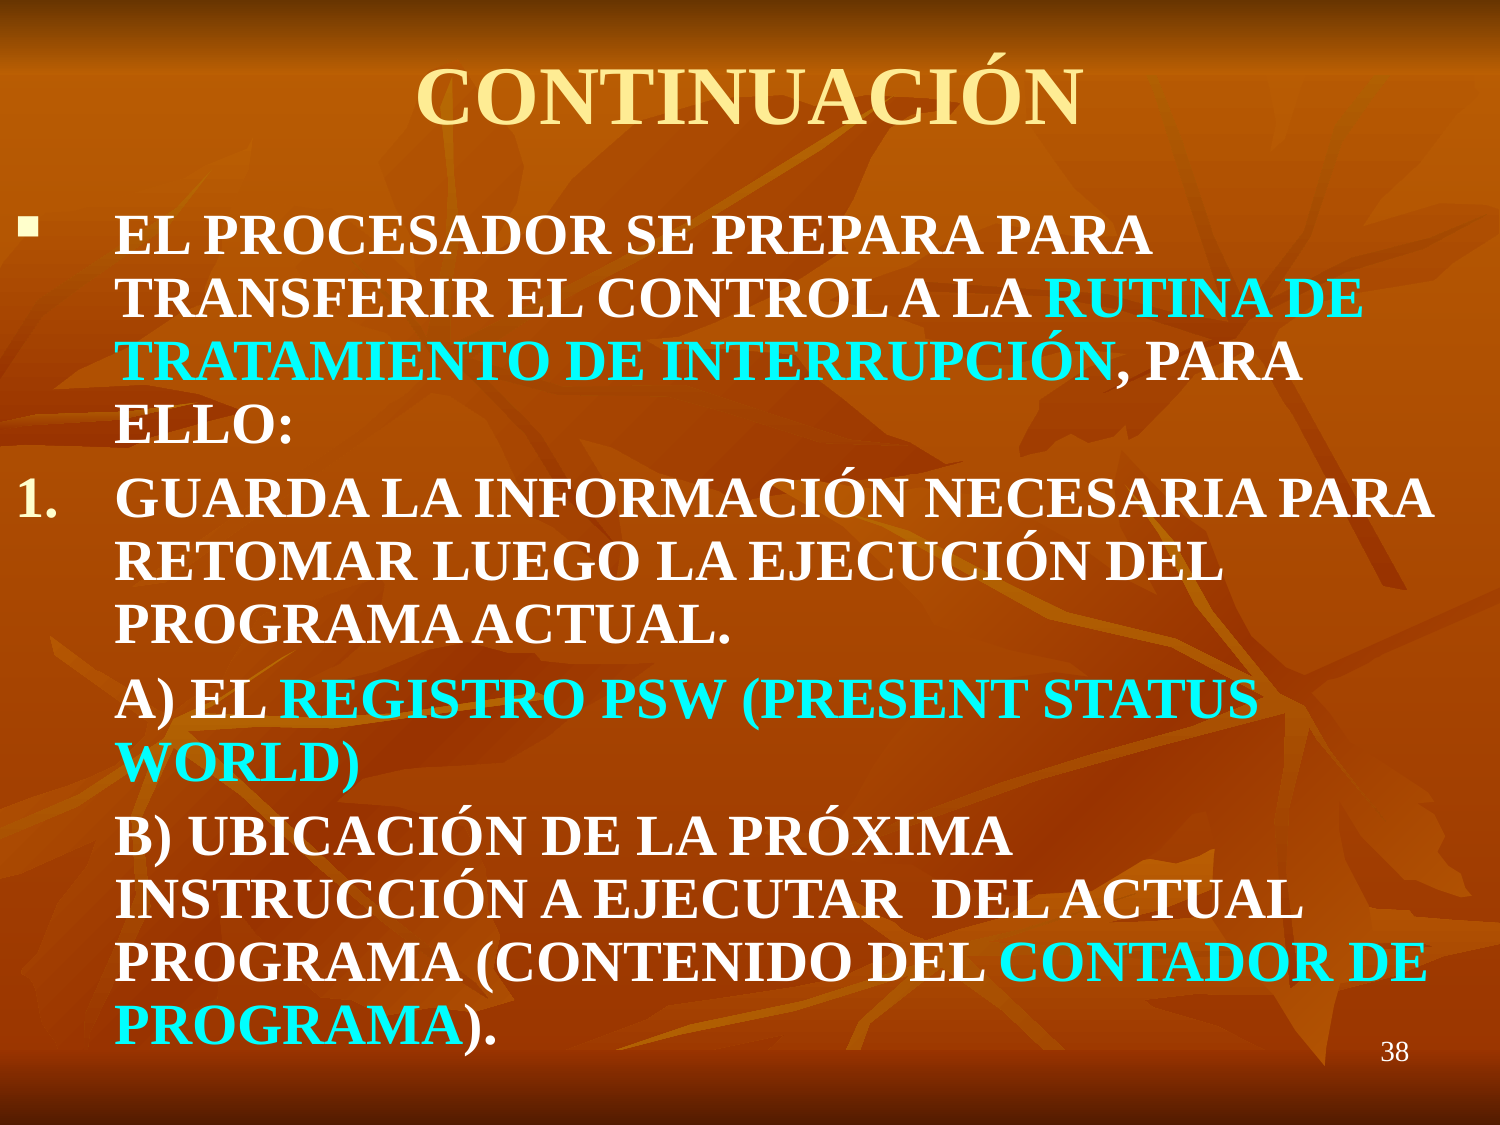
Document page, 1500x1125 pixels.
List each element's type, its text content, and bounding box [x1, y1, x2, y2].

slide_number 38 [1074, 1024, 1426, 1101]
title CONTINUACIÓN [74, 45, 1426, 138]
list EL PROCESADOR SE PREPARA PARA TRANSFERIR EL CONTROL A LA RUTINA DE TRATAMIENTO DE INTERRUPCIÓN, PARA ELLO: GUARDA LA INFORMACIÓN NECESARIA PARA RETOMAR LUEGO LA EJECUCIÓN DEL PROGRAMA ACTUAL. A) EL REGISTRO PSW (PRESENT STATUS WORLD) B) UBICACIÓN DE LA PRÓXIMA INSTRUCCIÓN A EJECUTAR DEL ACTUAL PROGRAMA (CONTENIDO DEL CONTADOR DE PROGRAMA). [0, 196, 1500, 1083]
